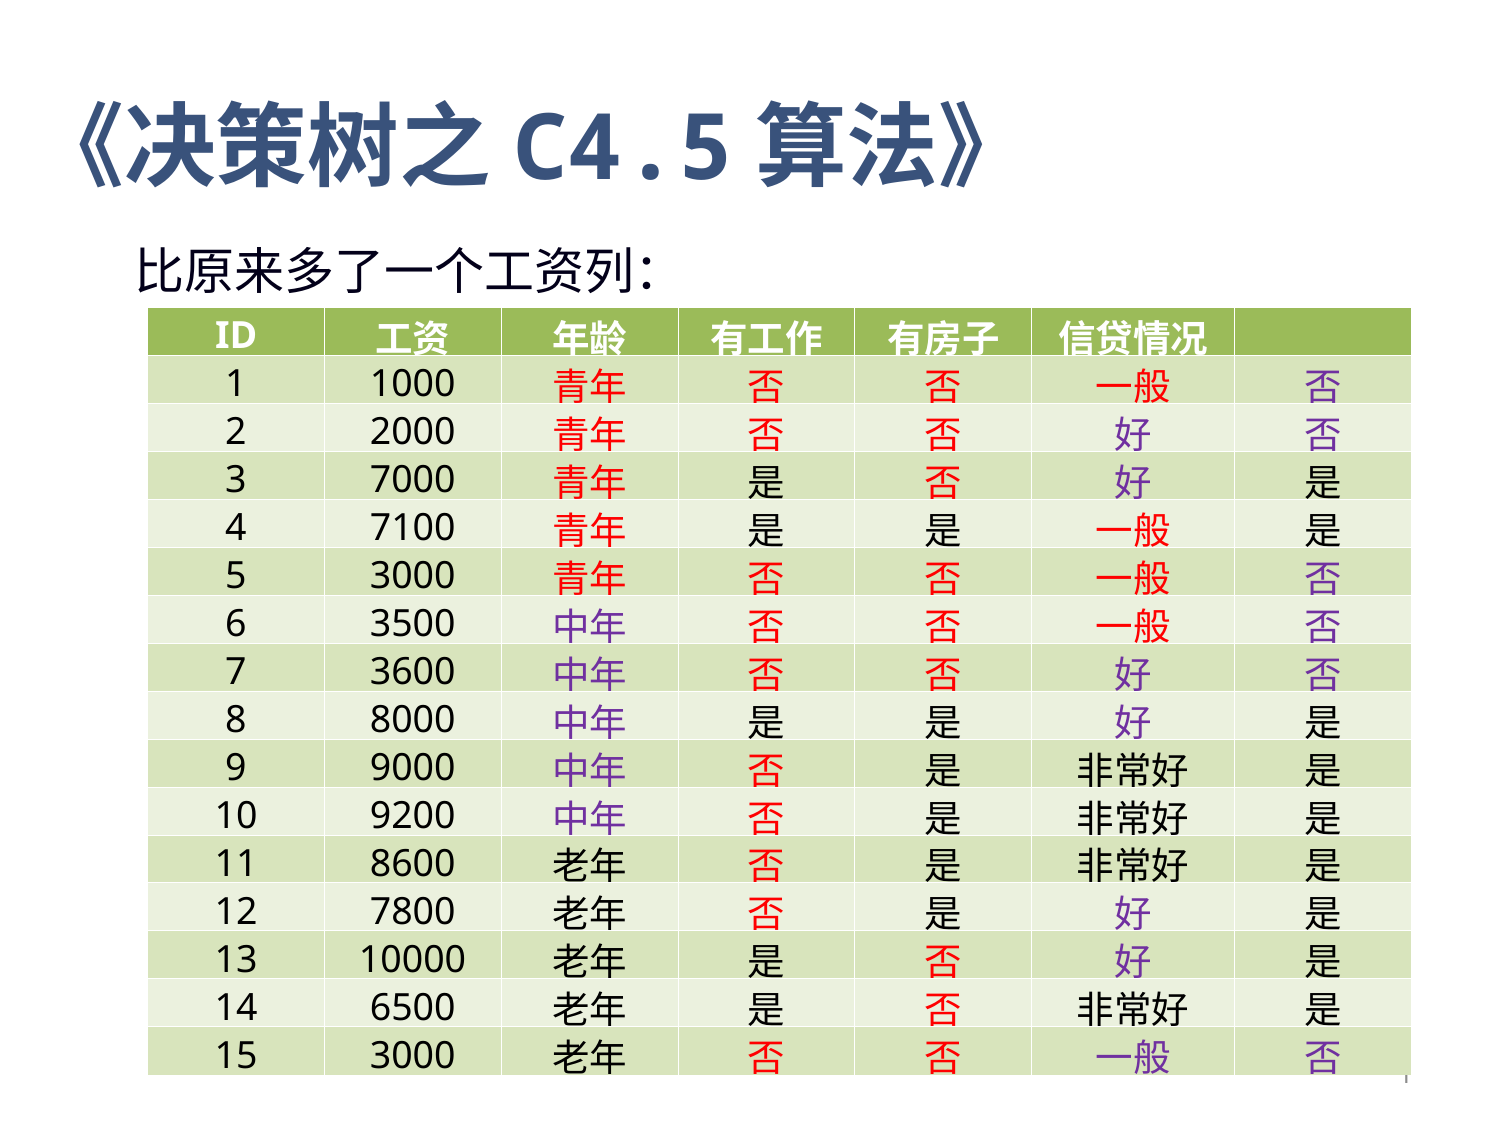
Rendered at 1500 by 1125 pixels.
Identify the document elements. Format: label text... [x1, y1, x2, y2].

table_cell 中年 [502, 596, 678, 643]
table_cell 9 [148, 740, 324, 787]
table_cell 3000 [325, 548, 501, 595]
table_cell 11 [148, 836, 324, 882]
table_cell 7000 [325, 452, 501, 499]
table_cell 一般 [1032, 596, 1234, 643]
table_cell 3500 [325, 596, 501, 643]
table_cell 9000 [325, 740, 501, 787]
table_cell 是 [679, 500, 854, 547]
table_cell 好 [1032, 644, 1234, 691]
table_cell 是 [1235, 740, 1411, 787]
table_cell 否 [855, 404, 1031, 451]
table_cell 7800 [325, 883, 501, 930]
table_cell 10 [148, 788, 324, 835]
table_cell 好 [1032, 692, 1234, 739]
table_cell 否 [679, 404, 854, 451]
table_cell 3600 [325, 644, 501, 691]
table_cell 否 [855, 548, 1031, 595]
table_cell 中年 [502, 692, 678, 739]
table_cell 8000 [325, 692, 501, 739]
table_cell 是 [679, 979, 854, 1026]
table_cell 8600 [325, 836, 501, 882]
table_cell 是 [1235, 788, 1411, 835]
table_cell 否 [855, 596, 1031, 643]
table_cell 10000 [325, 931, 501, 978]
table_cell 是 [1235, 883, 1411, 930]
table_cell 否 [1235, 548, 1411, 595]
table_cell 一般 [1032, 548, 1234, 595]
table_cell 3 [148, 452, 324, 499]
table_cell 老年 [502, 979, 678, 1026]
table_cell 是 [679, 452, 854, 499]
table_cell 9200 [325, 788, 501, 835]
table_cell 是 [1235, 979, 1411, 1026]
table_header 有房子 [855, 308, 1031, 355]
table_cell 4 [148, 500, 324, 547]
table_cell 青年 [502, 500, 678, 547]
table_cell 12 [148, 883, 324, 930]
table_cell 否 [1235, 356, 1411, 403]
table_cell 青年 [502, 452, 678, 499]
table_cell 青年 [502, 548, 678, 595]
table_header 信贷情况 [1032, 308, 1234, 355]
table_cell 否 [1235, 596, 1411, 643]
table_cell 是 [1235, 836, 1411, 882]
table_header [1235, 308, 1411, 355]
table_cell 3000 [325, 1027, 501, 1075]
table_cell 否 [855, 452, 1031, 499]
table_cell 青年 [502, 404, 678, 451]
table_cell 一般 [1032, 500, 1234, 547]
table_cell 2 [148, 404, 324, 451]
table_cell 否 [1235, 1027, 1411, 1075]
table_cell 是 [855, 883, 1031, 930]
table_cell 非常好 [1032, 836, 1234, 882]
table_cell 否 [679, 883, 854, 930]
table_cell 老年 [502, 931, 678, 978]
table_cell 否 [855, 979, 1031, 1026]
table_cell 7100 [325, 500, 501, 547]
table_cell 好 [1032, 452, 1234, 499]
table_cell 否 [679, 1027, 854, 1075]
table_cell 否 [1235, 404, 1411, 451]
table_cell 是 [679, 692, 854, 739]
table_cell 6 [148, 596, 324, 643]
table_cell 青年 [502, 356, 678, 403]
title 《决策树之C4.5算法》 [17, 101, 1213, 281]
table_cell 15 [148, 1027, 324, 1075]
table_cell 是 [1235, 452, 1411, 499]
table_cell 非常好 [1032, 740, 1234, 787]
table_cell 中年 [502, 644, 678, 691]
table_cell 14 [148, 979, 324, 1026]
table_cell 是 [855, 788, 1031, 835]
table_cell 8 [148, 692, 324, 739]
table_cell 否 [679, 356, 854, 403]
table_cell 好 [1032, 883, 1234, 930]
table_cell 一般 [1032, 1027, 1234, 1075]
table_cell 是 [1235, 931, 1411, 978]
table_cell 否 [679, 836, 854, 882]
table_header 有工作 [679, 308, 854, 355]
table_cell 否 [679, 740, 854, 787]
table_cell 5 [148, 548, 324, 595]
table_header 工资 [325, 308, 501, 355]
table_cell 是 [855, 500, 1031, 547]
table_header 年龄 [502, 308, 678, 355]
table_cell 非常好 [1032, 979, 1234, 1026]
table_cell 是 [1235, 692, 1411, 739]
table_cell 否 [855, 356, 1031, 403]
table_cell 否 [855, 1027, 1031, 1075]
table_cell 6500 [325, 979, 501, 1026]
table_cell 是 [855, 692, 1031, 739]
table_cell 是 [855, 836, 1031, 882]
table_cell 一般 [1032, 356, 1234, 403]
table_cell 否 [679, 788, 854, 835]
table_cell 1 [148, 356, 324, 403]
table_cell 13 [148, 931, 324, 978]
table_header ID [148, 308, 324, 355]
table_cell 好 [1032, 404, 1234, 451]
table_cell 非常好 [1032, 788, 1234, 835]
table_cell 老年 [502, 836, 678, 882]
table_cell 7 [148, 644, 324, 691]
table_cell 是 [679, 931, 854, 978]
table_cell 是 [855, 740, 1031, 787]
table_cell 老年 [502, 883, 678, 930]
table_cell 好 [1032, 931, 1234, 978]
table_cell 老年 [502, 1027, 678, 1075]
table_cell 否 [855, 644, 1031, 691]
table_cell 2000 [325, 404, 501, 451]
table_cell 否 [679, 548, 854, 595]
table_cell 是 [1235, 500, 1411, 547]
text_box 比原来多了一个工资列： [120, 231, 700, 307]
table_cell 否 [855, 931, 1031, 978]
table_cell 中年 [502, 740, 678, 787]
table_cell 否 [679, 644, 854, 691]
table_cell 否 [679, 596, 854, 643]
table_cell 中年 [502, 788, 678, 835]
table_cell 否 [1235, 644, 1411, 691]
table_cell 1000 [325, 356, 501, 403]
